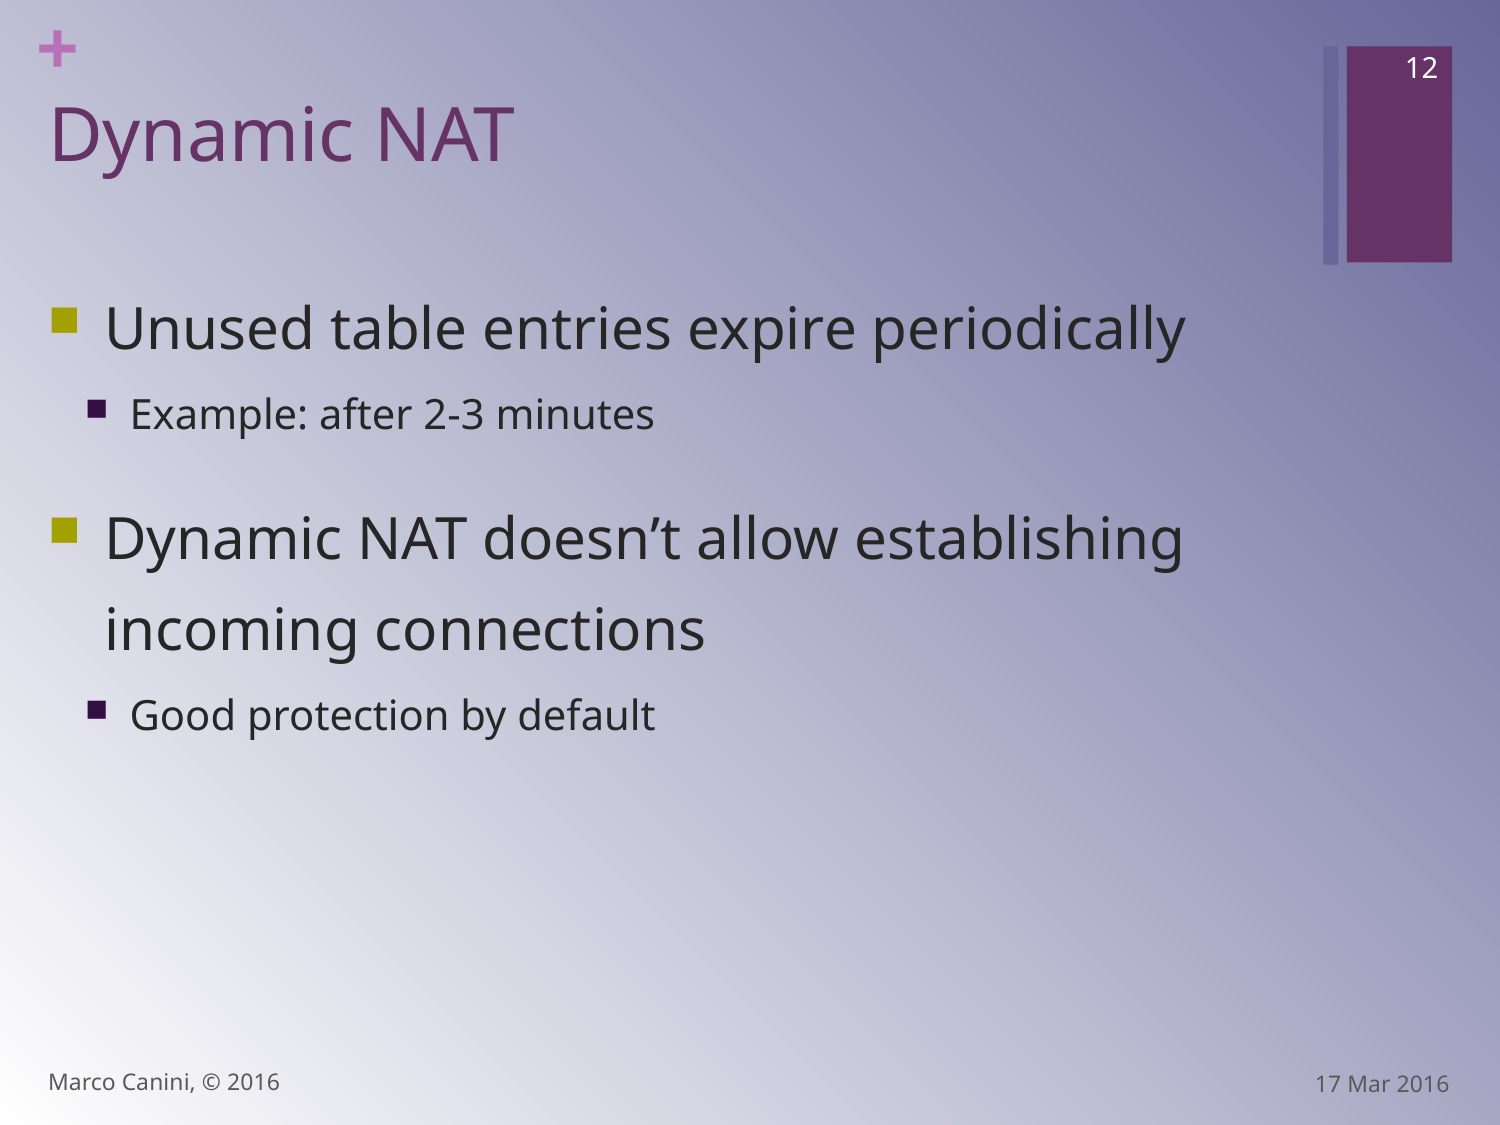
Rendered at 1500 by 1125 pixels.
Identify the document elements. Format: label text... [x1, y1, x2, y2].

list Unused table entries expire periodically Example: after 2-3 minutes Dynamic NAT doesn’t allow establishing incoming connections Good protection by default [33, 262, 1465, 1054]
slide_number 12 [1362, 39, 1454, 100]
title Dynamic NAT [33, 79, 1322, 262]
footer Marco Canini, © 2016 [33, 1053, 1038, 1114]
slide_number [1114, 1053, 1465, 1114]
